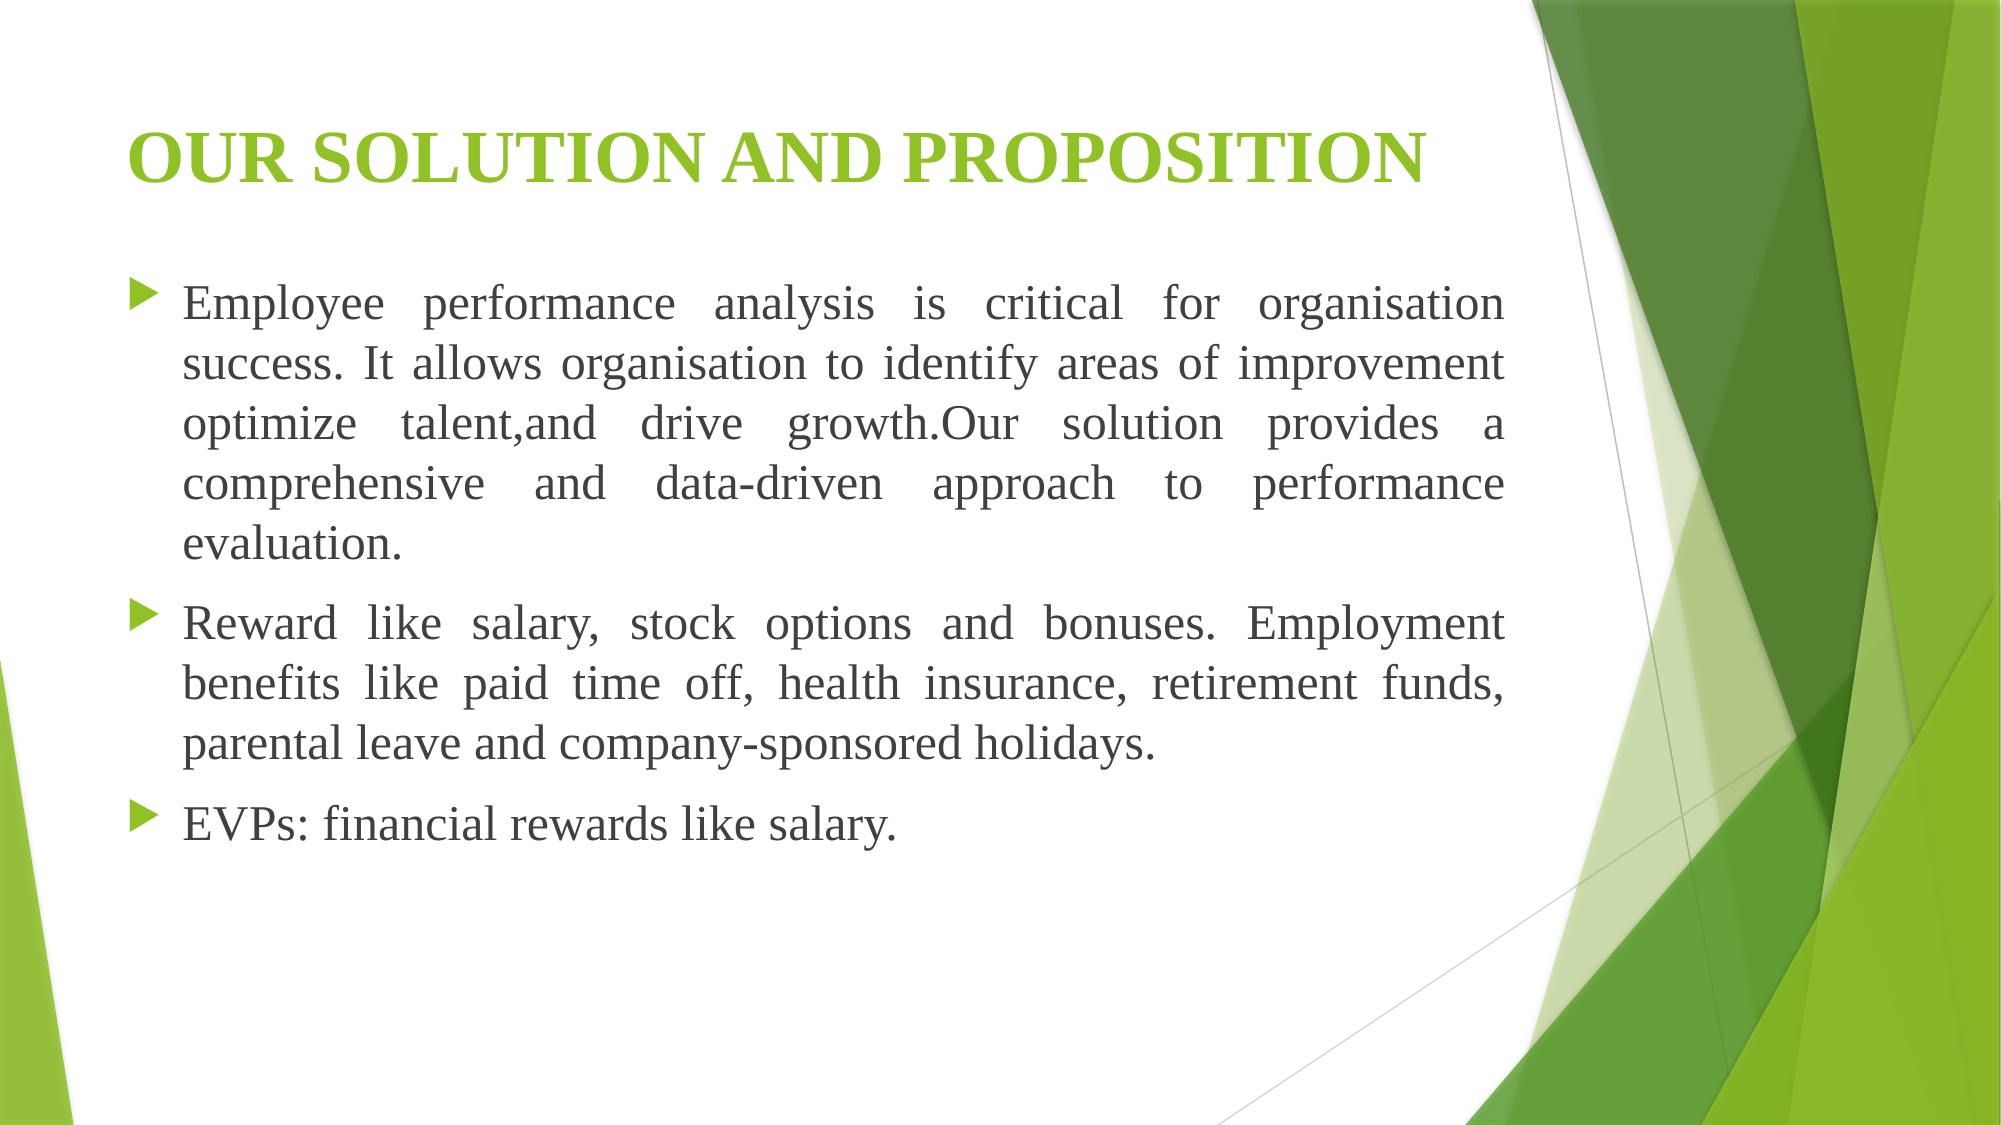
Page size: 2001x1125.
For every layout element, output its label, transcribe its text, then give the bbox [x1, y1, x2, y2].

title OUR SOLUTION AND PROPOSITION [111, 99, 1522, 261]
list Employee performance analysis is critical for organisation success. It allows organisation to identify areas of improvement optimize talent,and drive growth.Our solution provides a comprehensive and data-driven approach to performance evaluation. Reward like salary, stock options and bonuses. Employment benefits like paid time off, health insurance, retirement funds, parental leave and company-sponsored holidays. EVPs: financial rewards like salary. [111, 261, 1522, 992]
